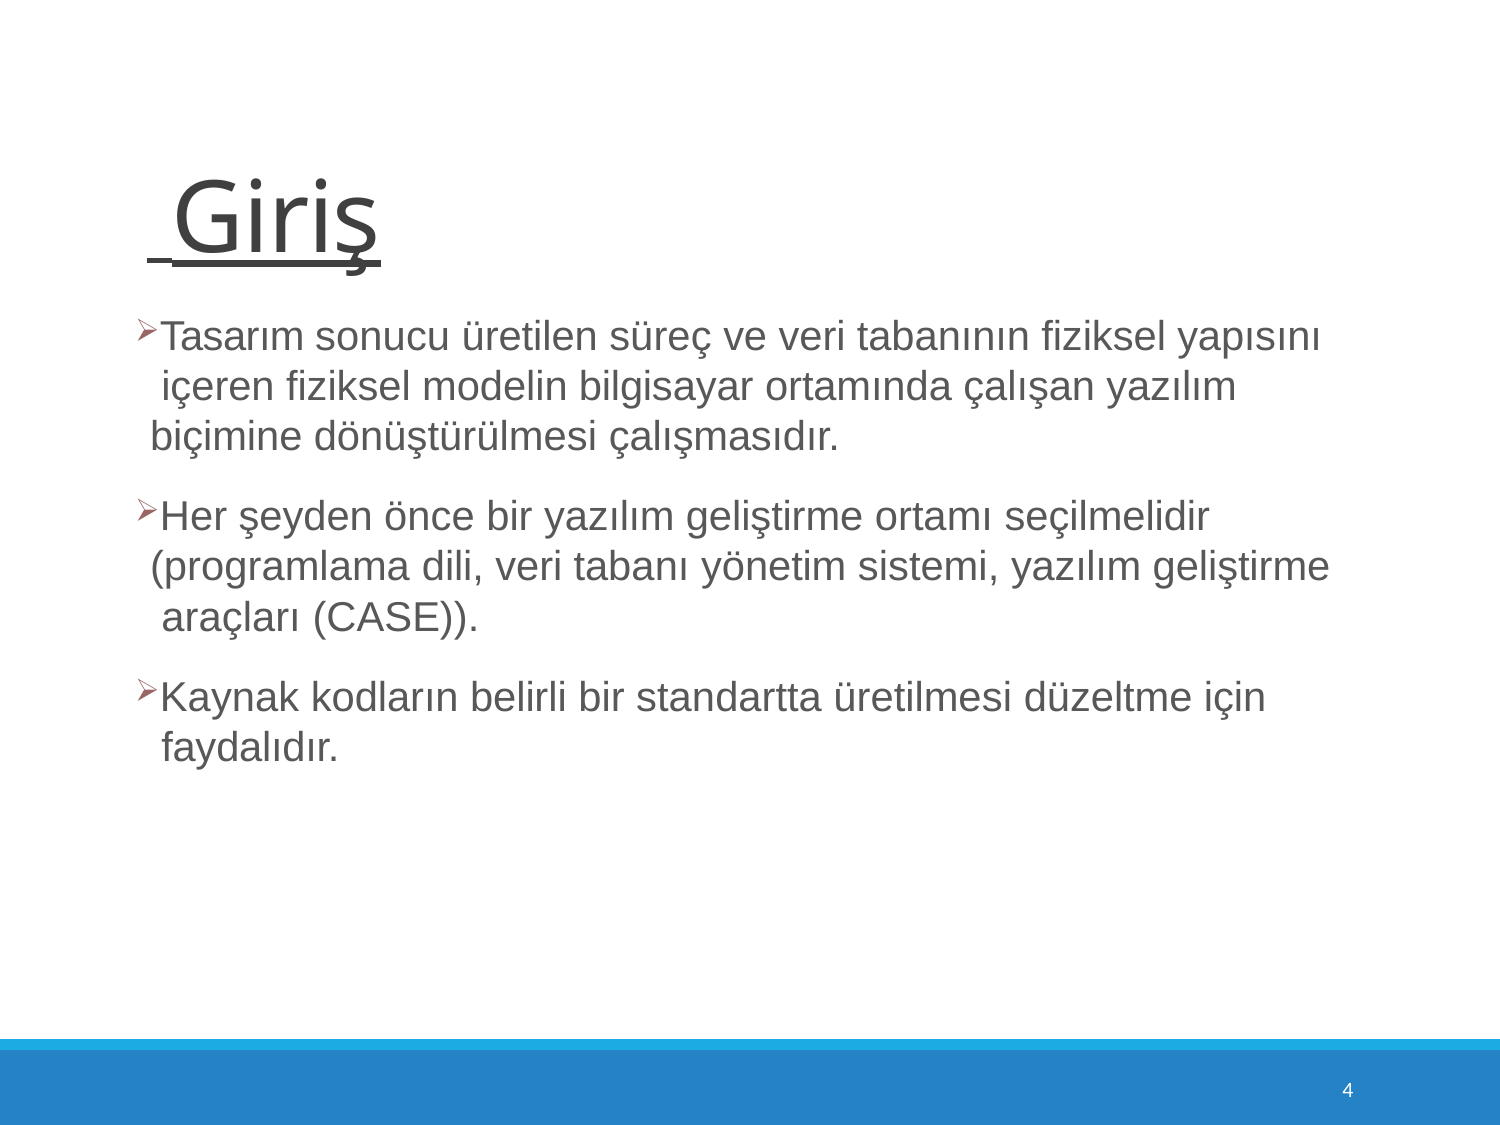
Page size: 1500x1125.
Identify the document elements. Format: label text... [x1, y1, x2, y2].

text_box Tasarım sonucu üretilen süreç ve veri tabanının fiziksel yapısını içeren fiziksel modelin bilgisayar ortamında çalışan yazılım biçimine dönüştürülmesi çalışmasıdır. Her şeyden önce bir yazılım geliştirme ortamı seçilmelidir (programlama dili, veri tabanı yönetim sistemi, yazılım geliştirme araçları (CASE)). Kaynak kodların belirli bir standartta üretilmesi düzeltme için faydalıdır. [132, 307, 1334, 770]
title Giriş [124, 150, 1376, 393]
slide_number 10 [1338, 1078, 1369, 1125]
